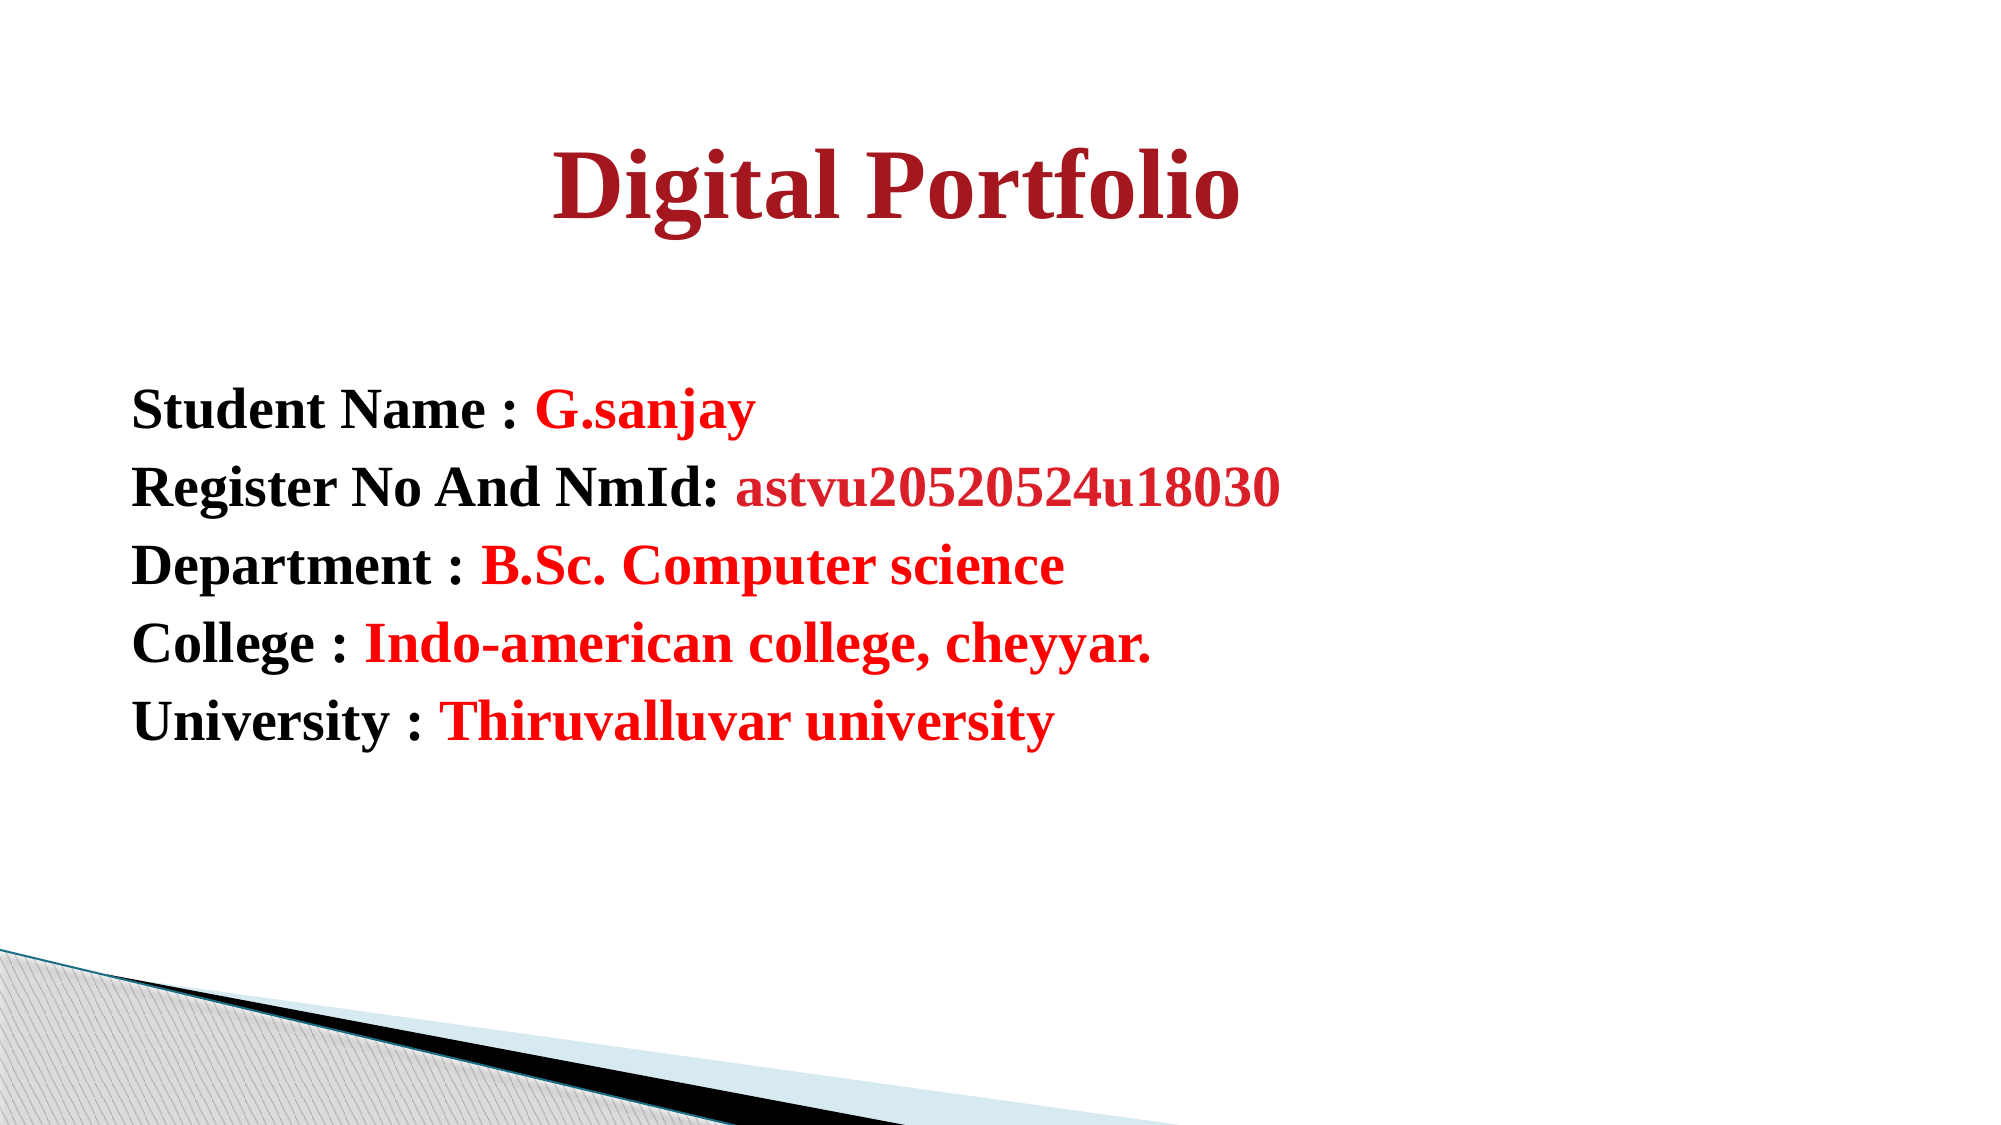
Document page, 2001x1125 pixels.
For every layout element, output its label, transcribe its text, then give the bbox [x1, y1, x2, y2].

title Digital Portfolio [537, 87, 1425, 270]
list Student Name : G.sanjay Register No And NmId: astvu20520524u18030 Department : B.Sc. Computer science College : Indo-american college, cheyyar. University : Thiruvalluvar university [116, 362, 1884, 969]
